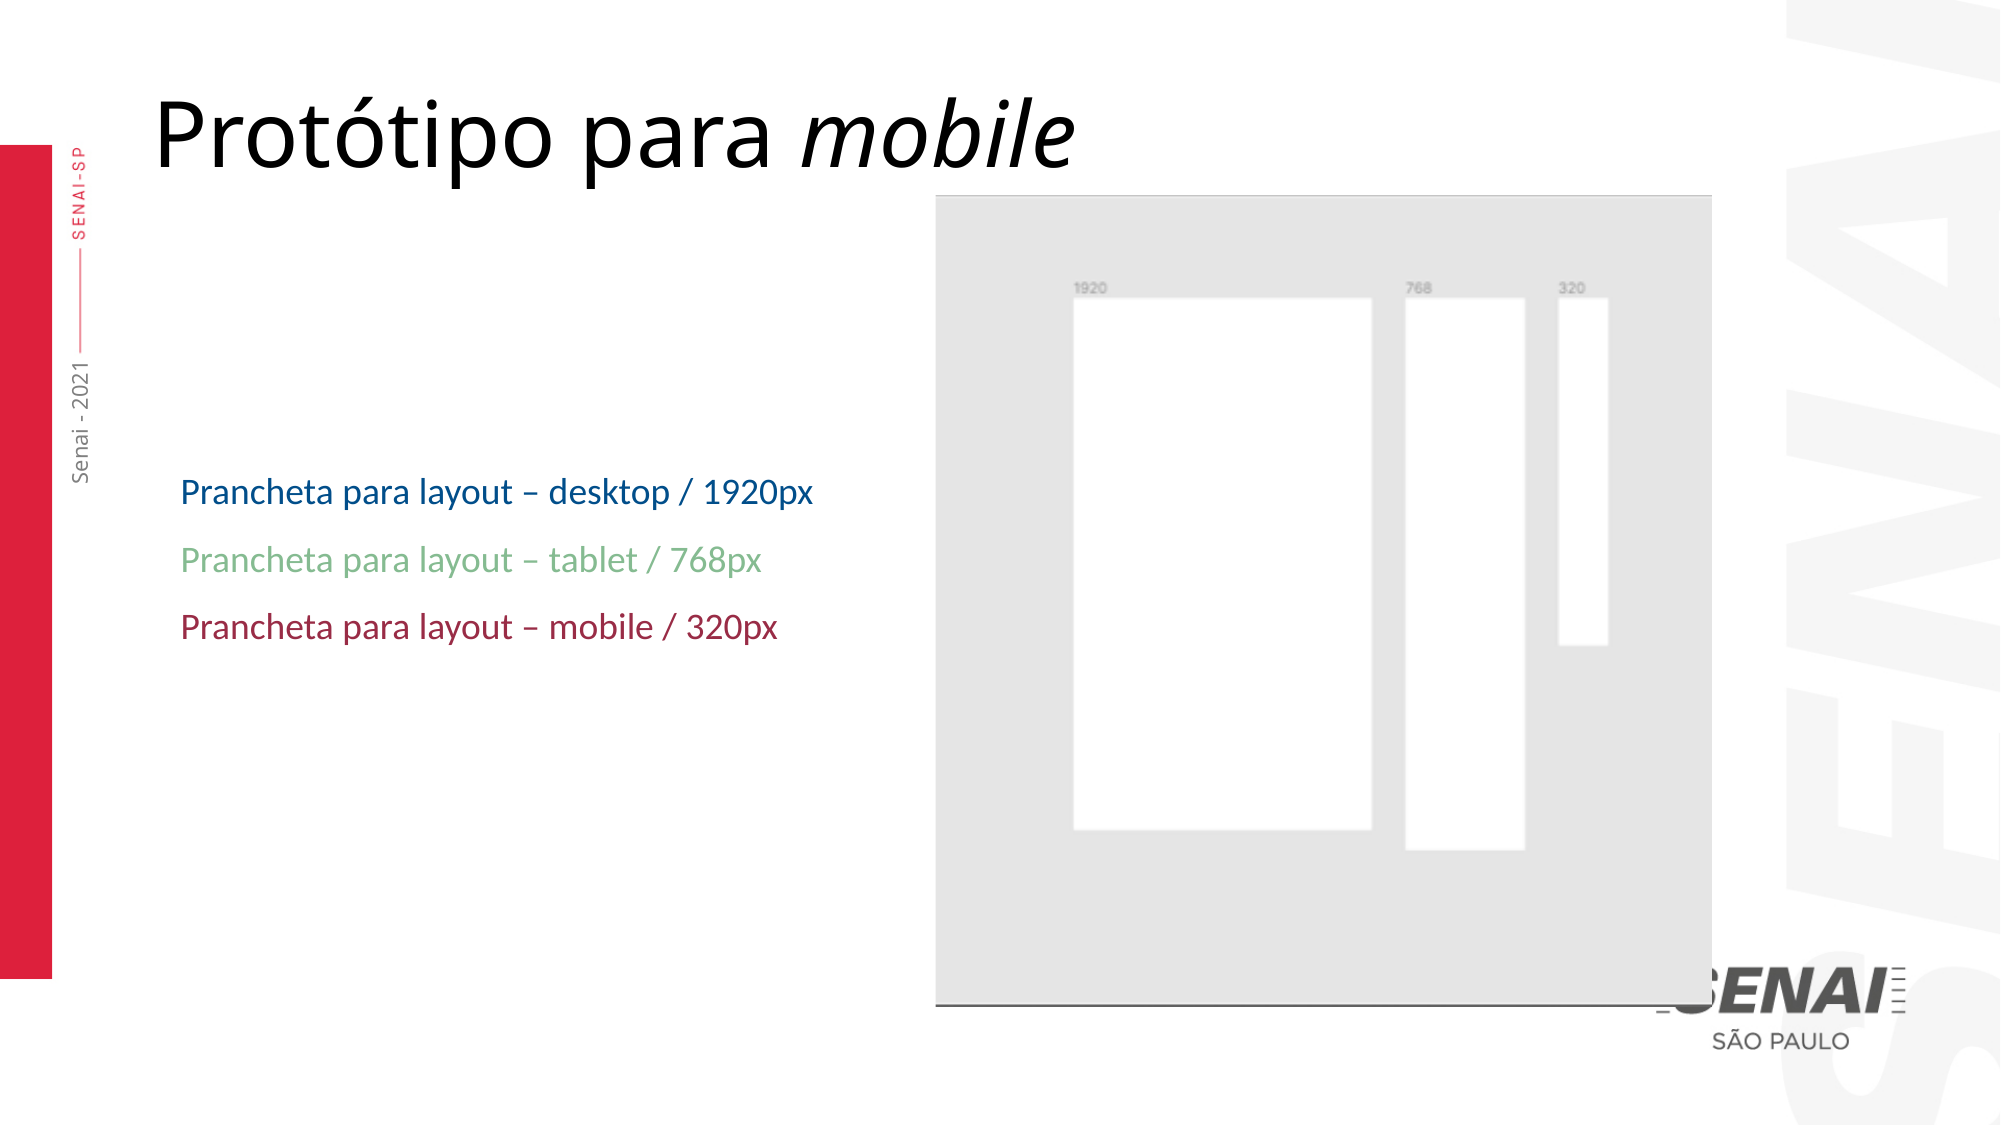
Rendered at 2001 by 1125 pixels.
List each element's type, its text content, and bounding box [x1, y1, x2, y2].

picture [0, 0, 2001, 1125]
text_box Protótipo para mobile [137, 81, 1863, 278]
list Senai - 2021 [61, 345, 99, 570]
text_box Prancheta para layout – desktop / 1920px Prancheta para layout – tablet / 768px Prancheta para layout – mobile / 320px [165, 437, 869, 655]
